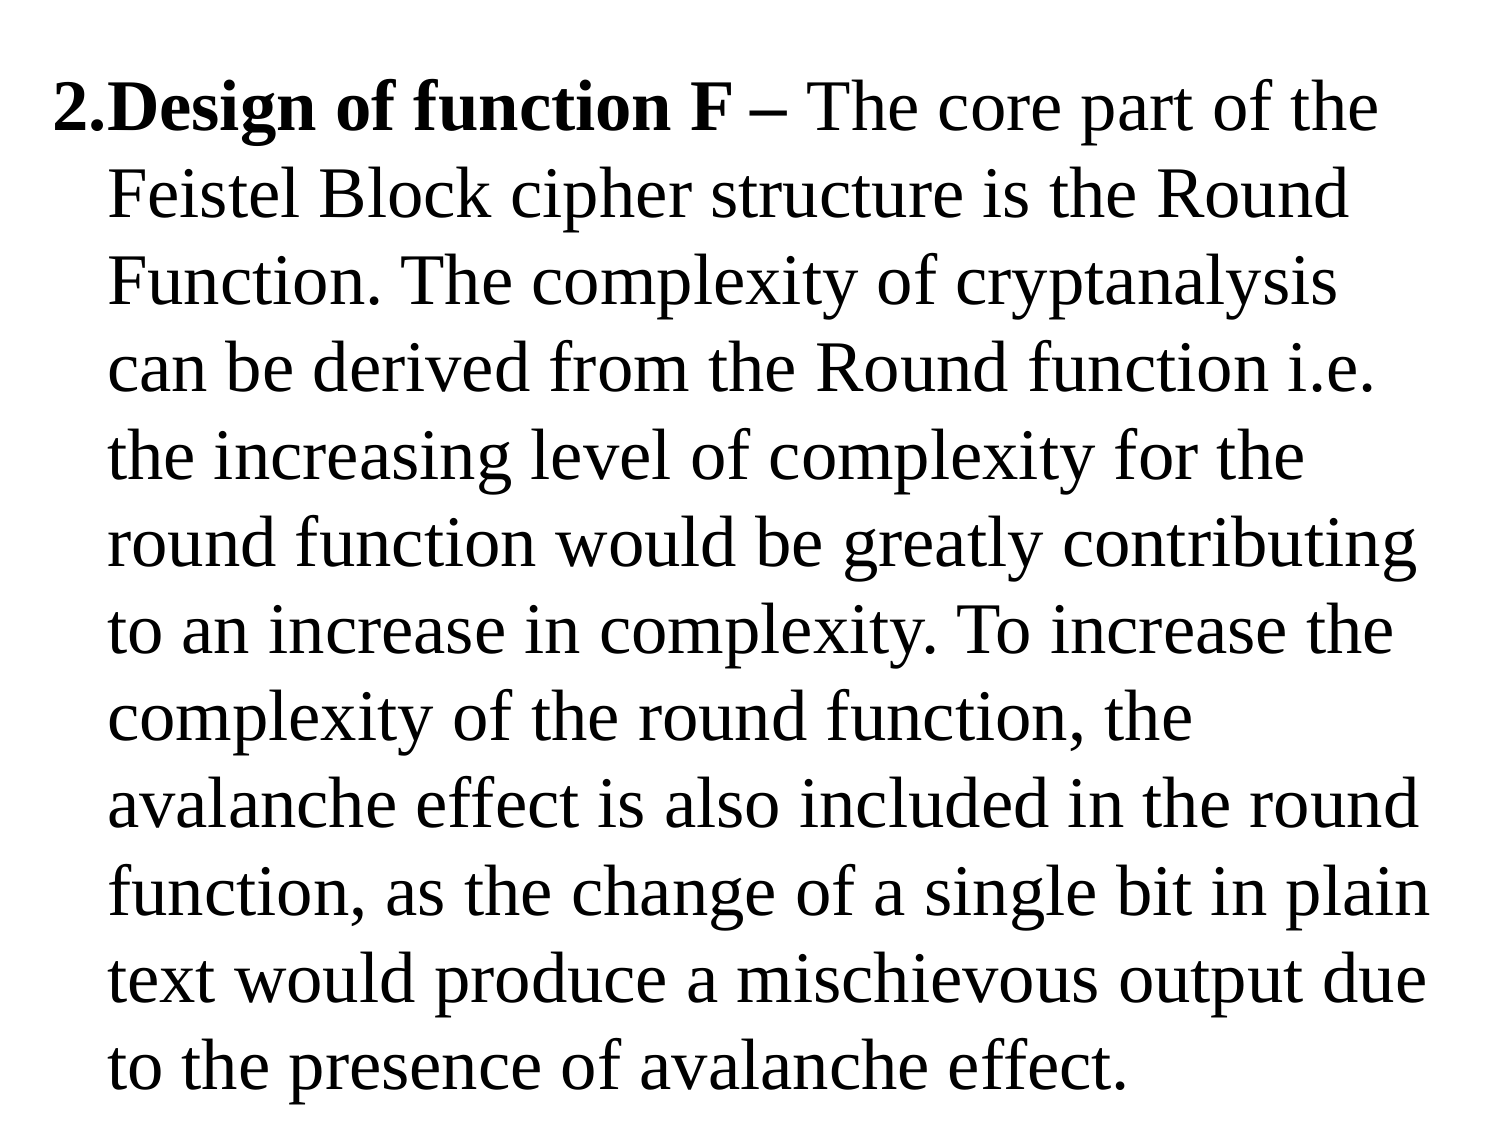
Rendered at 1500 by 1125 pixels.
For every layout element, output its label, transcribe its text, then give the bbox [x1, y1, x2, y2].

list 2.Design of function F – The core part of the Feistel Block cipher structure is the Round Function. The complexity of cryptanalysis can be derived from the Round function i.e. the increasing level of complexity for the round function would be greatly contributing to an increase in complexity. To increase the complexity of the round function, the avalanche effect is also included in the round function, as the change of a single bit in plain text would produce a mischievous output due to the presence of avalanche effect. [37, 50, 1463, 1125]
